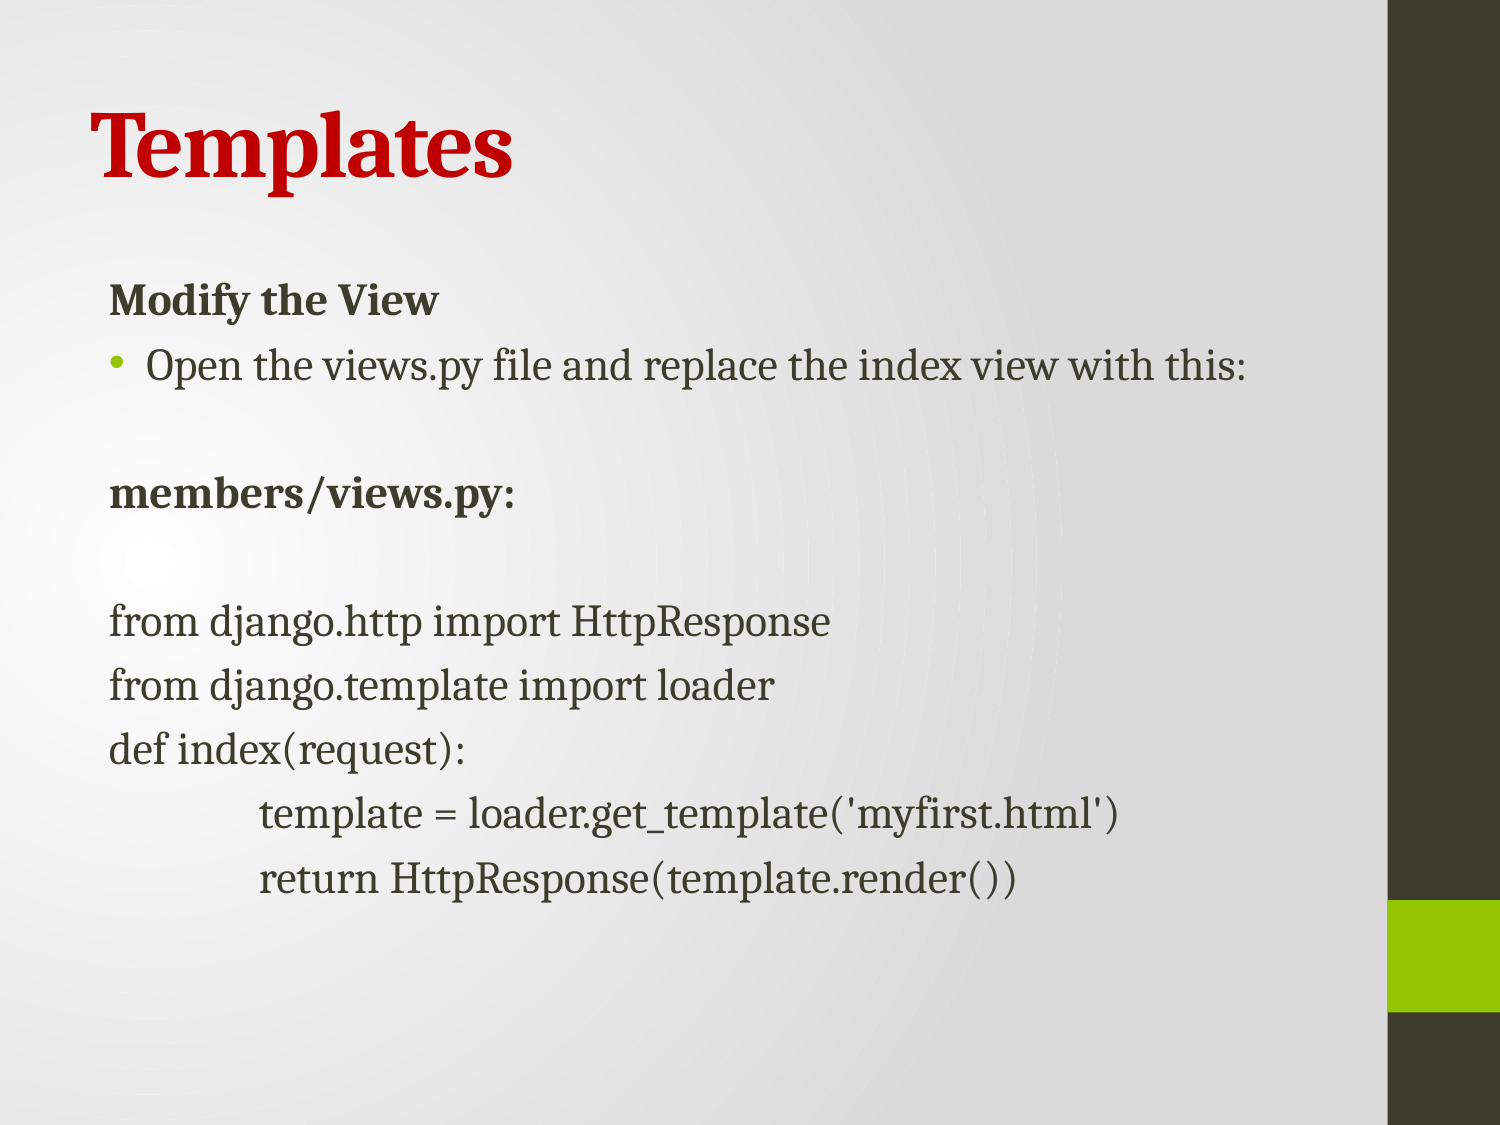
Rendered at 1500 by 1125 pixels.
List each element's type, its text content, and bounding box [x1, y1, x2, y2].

title Templates [75, 45, 1325, 233]
list Modify the View Open the views.py file and replace the index view with this: members/views.py: from django.http import HttpResponse from django.template import loader def index(request): template = loader.get_template('myfirst.html') return HttpResponse(template.render()) [75, 262, 1325, 1050]
